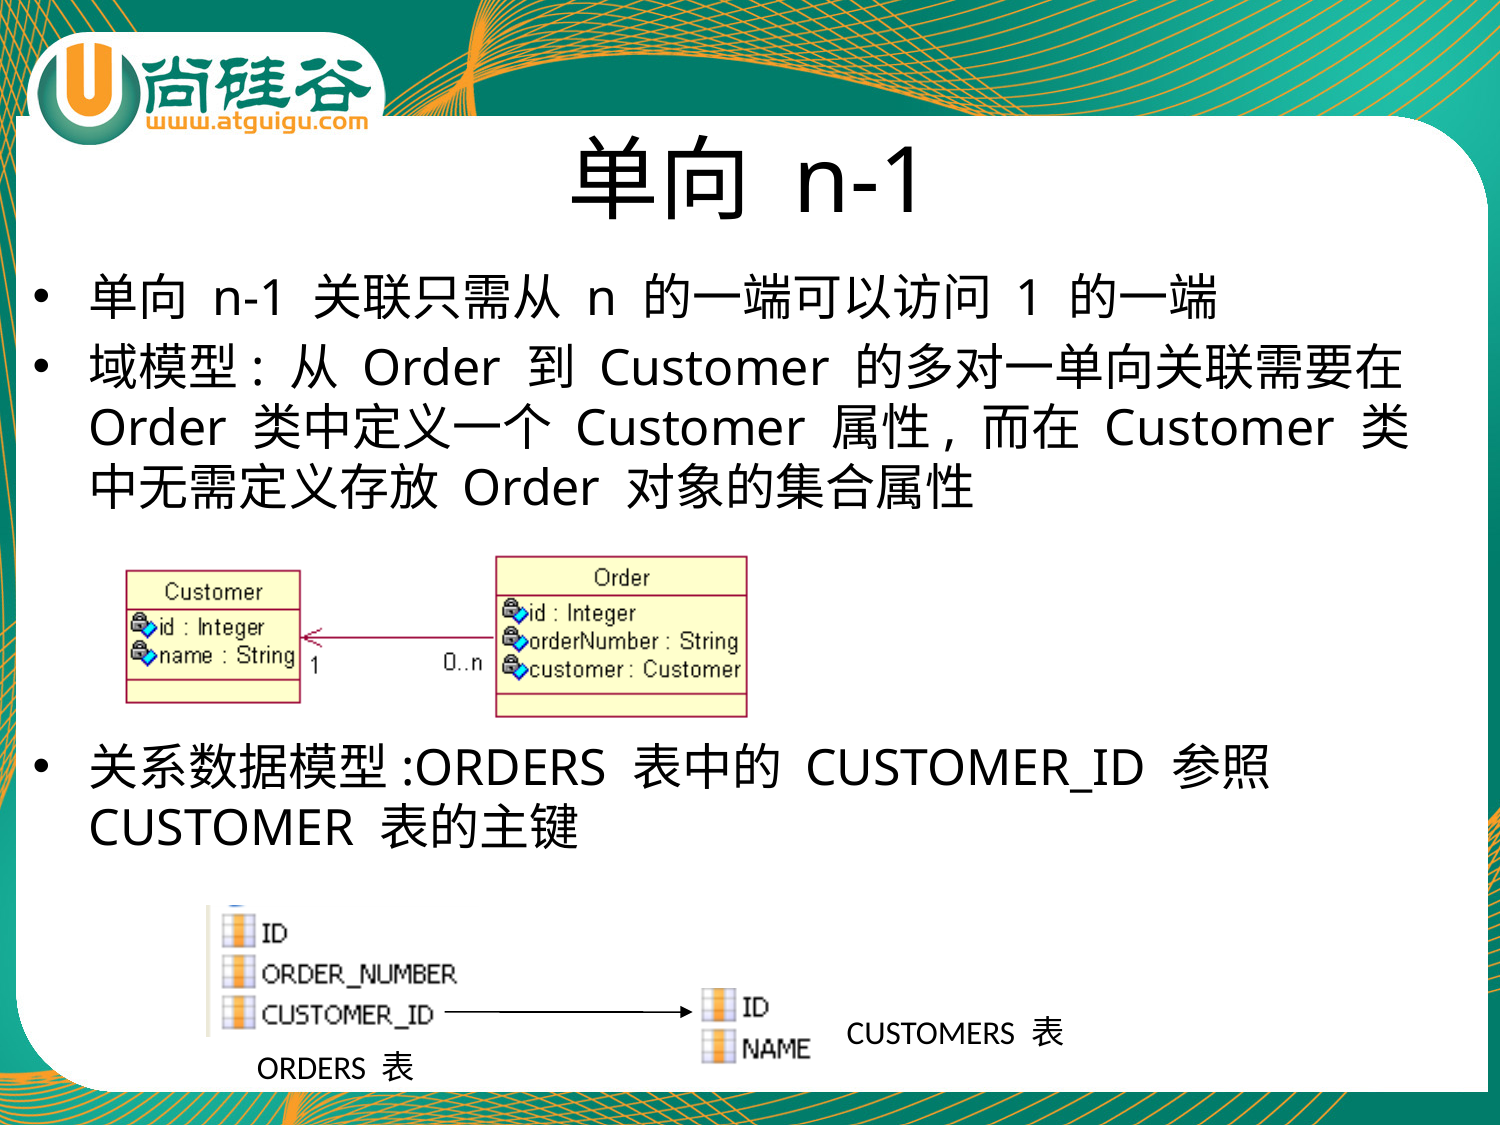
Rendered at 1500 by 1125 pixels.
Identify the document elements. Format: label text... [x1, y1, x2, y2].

list 单向 n-1 关联只需从 n 的一端可以访问 1 的一端 域模型: 从 Order 到 Customer 的多对一单向关联需要在Order 类中定义一个 Customer 属性, 而在 Customer 类中无需定义存放 Order 对象的集合属性 关系数据模型:ORDERS 表中的 CUSTOMER_ID 参照 CUSTOMER 表的主键 [17, 258, 1471, 920]
picture [0, 0, 1500, 1125]
text_box ORDERS 表 [242, 1043, 479, 1094]
title 单向 n-1 [112, 82, 1388, 258]
text_box [482, 1005, 685, 1019]
text_box CUSTOMERS 表 [837, 1003, 1116, 1059]
